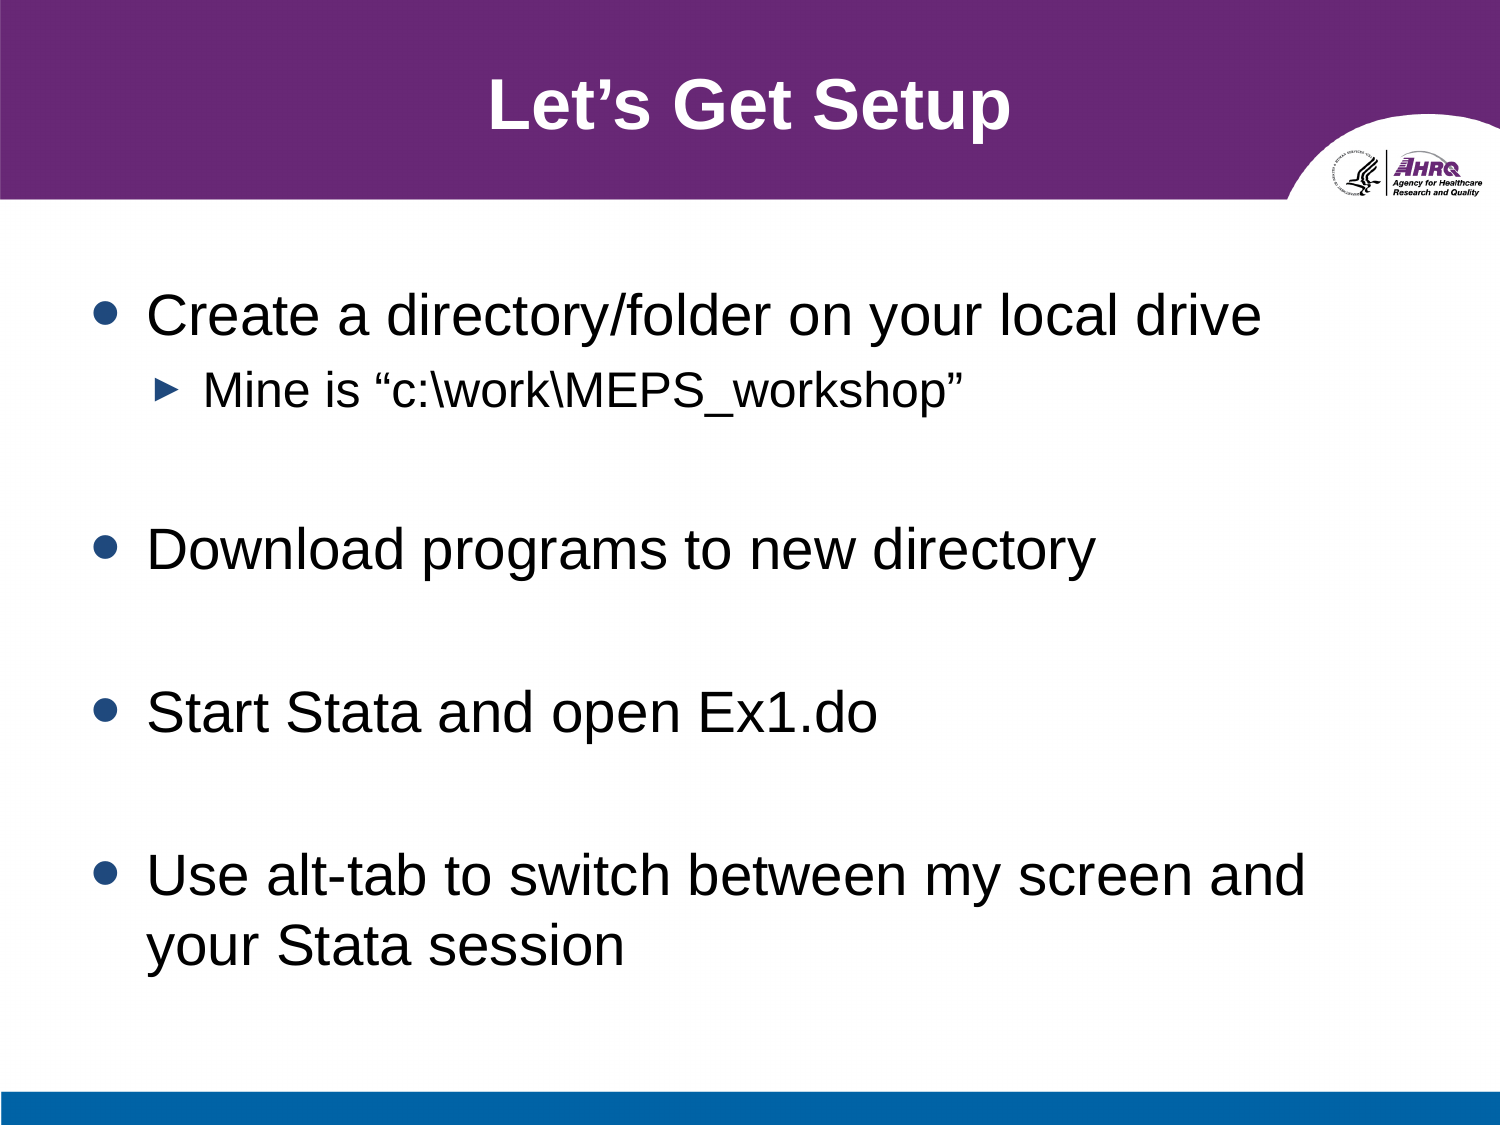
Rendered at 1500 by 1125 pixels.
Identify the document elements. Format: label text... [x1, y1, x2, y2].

title Let’s Get Setup [206, 50, 1294, 152]
picture [0, 0, 1500, 1125]
list Create a directory/folder on your local drive Mine is “c:\work\MEPS_workshop” Download programs to new directory Start Stata and open Ex1.do Use alt-tab to switch between my screen and your Stata session [75, 270, 1425, 1013]
